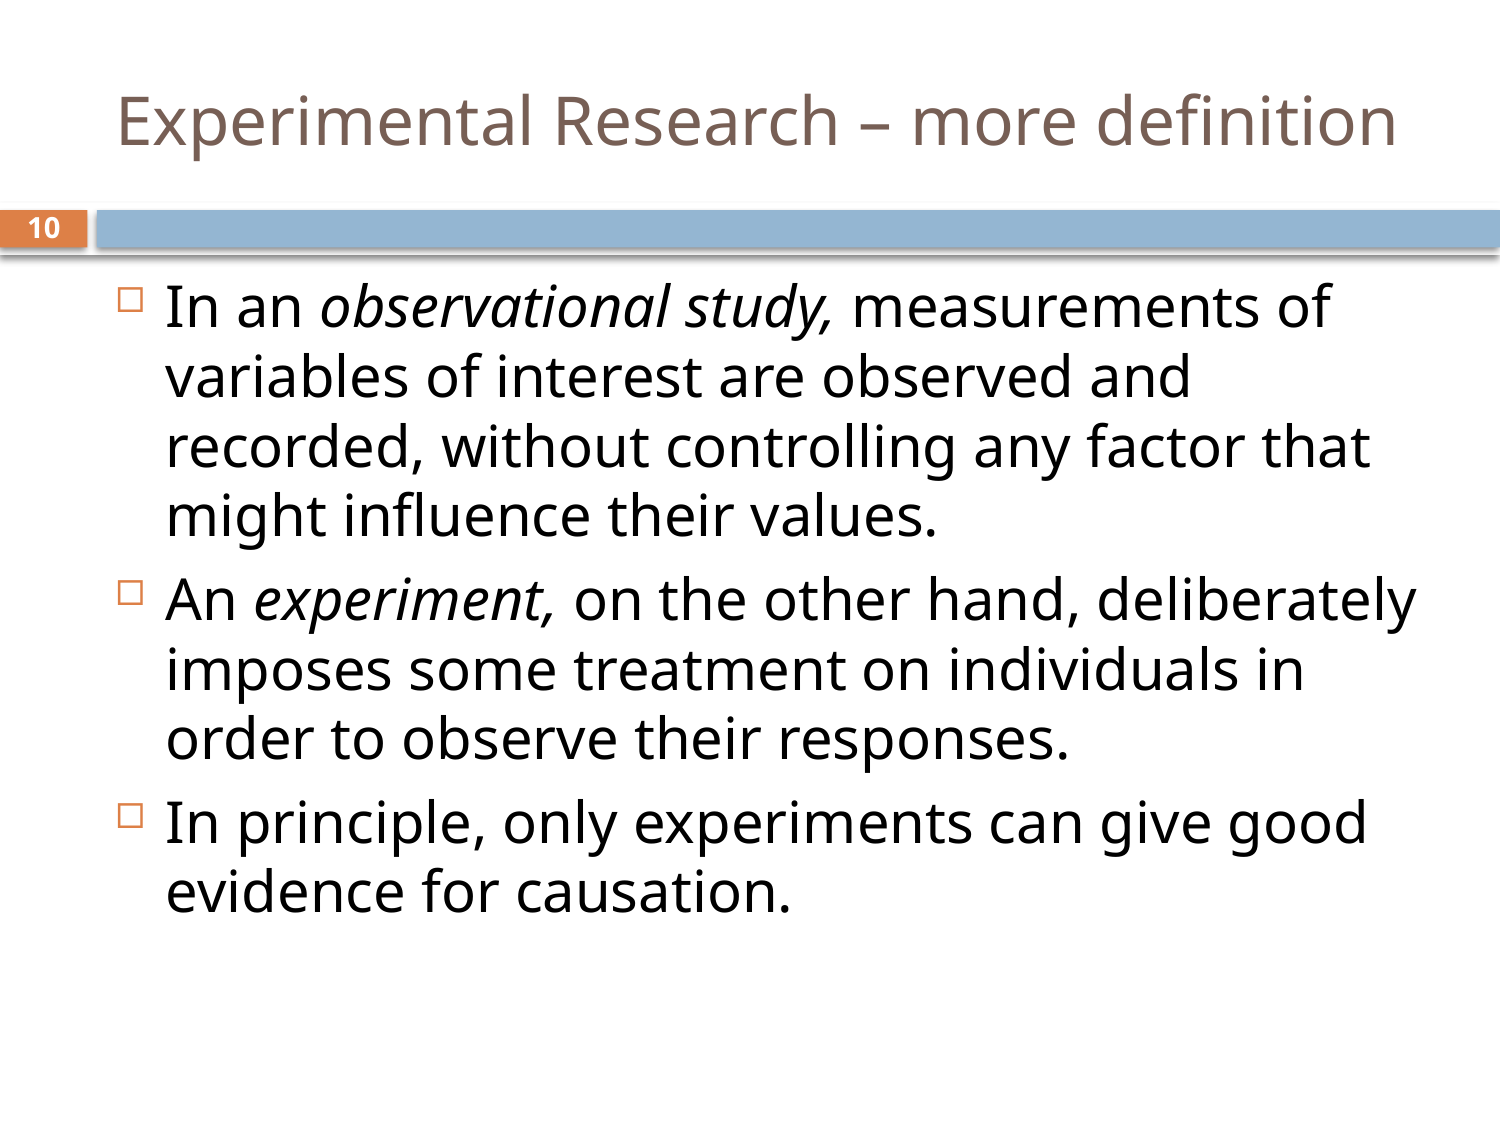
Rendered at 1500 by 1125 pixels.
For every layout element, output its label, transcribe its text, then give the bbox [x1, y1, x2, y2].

title Experimental Research – more definition [100, 37, 1450, 200]
slide_number 10 [0, 208, 88, 249]
list In an observational study, measurements of variables of interest are observed and recorded, without controlling any factor that might influence their values. An experiment, on the other hand, deliberately imposes some treatment on individuals in order to observe their responses. In principle, only experiments can give good evidence for causation. [100, 262, 1438, 1000]
